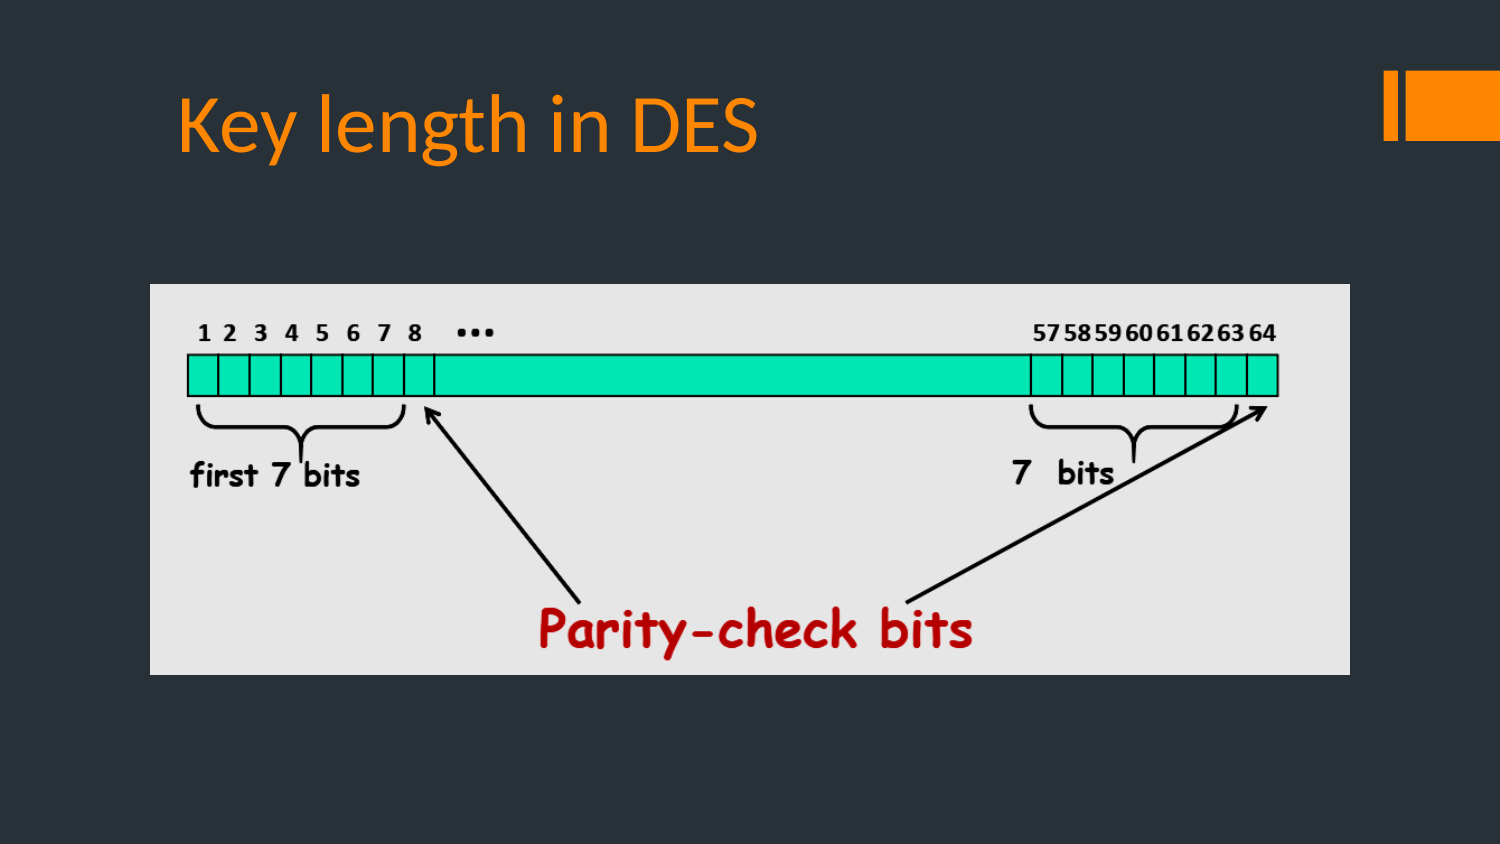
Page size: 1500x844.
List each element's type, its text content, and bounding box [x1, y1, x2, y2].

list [149, 284, 1351, 676]
title Key length in DES [162, 34, 1363, 177]
